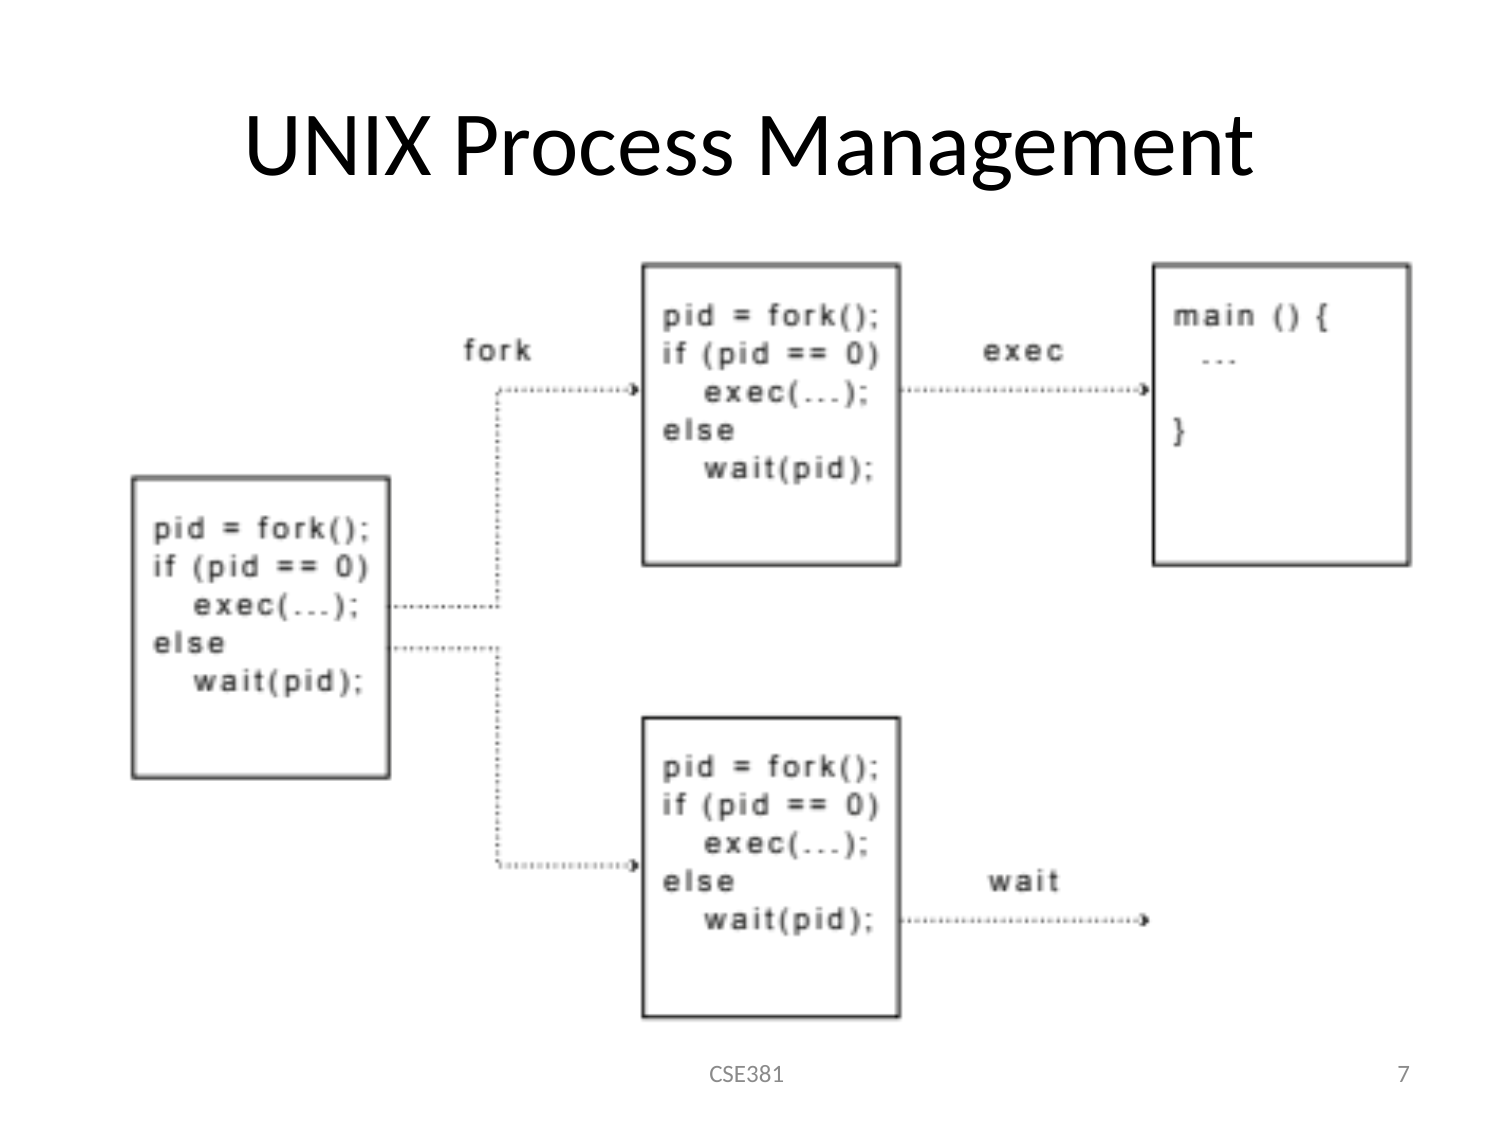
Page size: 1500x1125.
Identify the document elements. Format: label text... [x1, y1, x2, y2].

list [0, 190, 1500, 1099]
title UNIX Process Management [75, 45, 1425, 189]
